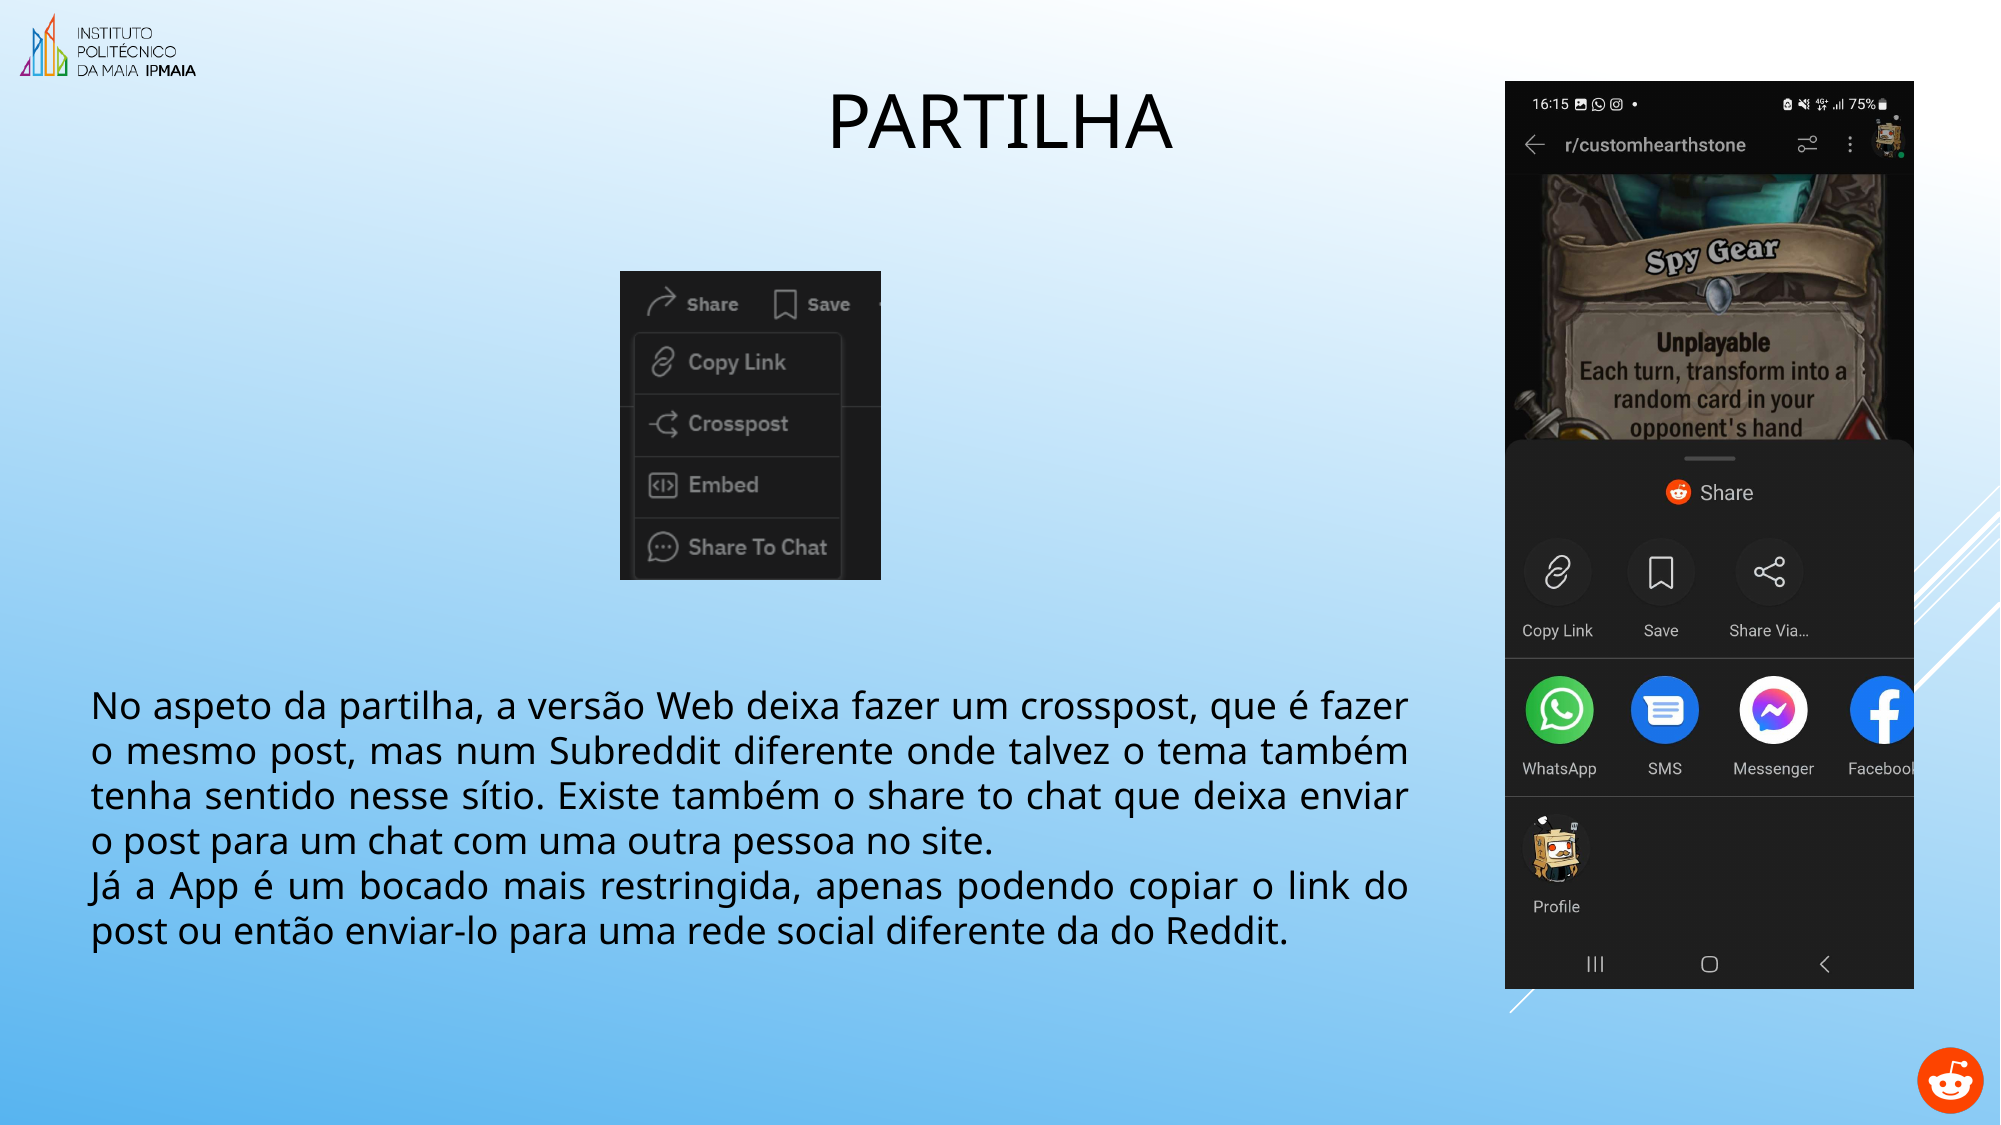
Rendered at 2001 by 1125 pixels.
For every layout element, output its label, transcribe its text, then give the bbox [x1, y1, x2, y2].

picture [1505, 81, 1914, 989]
picture [1913, 1042, 1989, 1119]
picture [620, 271, 881, 581]
picture [14, 6, 201, 82]
text_box No aspeto da partilha, a versão Web deixa fazer um crosspost, que é fazer o mesmo post, mas num Subreddit diferente onde talvez o tema também tenha sentido nesse sítio. Existe também o share to chat que deixa enviar o post para um chat com uma outra pessoa no site. Já a App é um bocado mais restringida, apenas podendo copiar o link do post ou então enviar-lo para uma rede social diferente da do Reddit. [75, 674, 1426, 960]
title Partilha [300, 27, 1700, 210]
